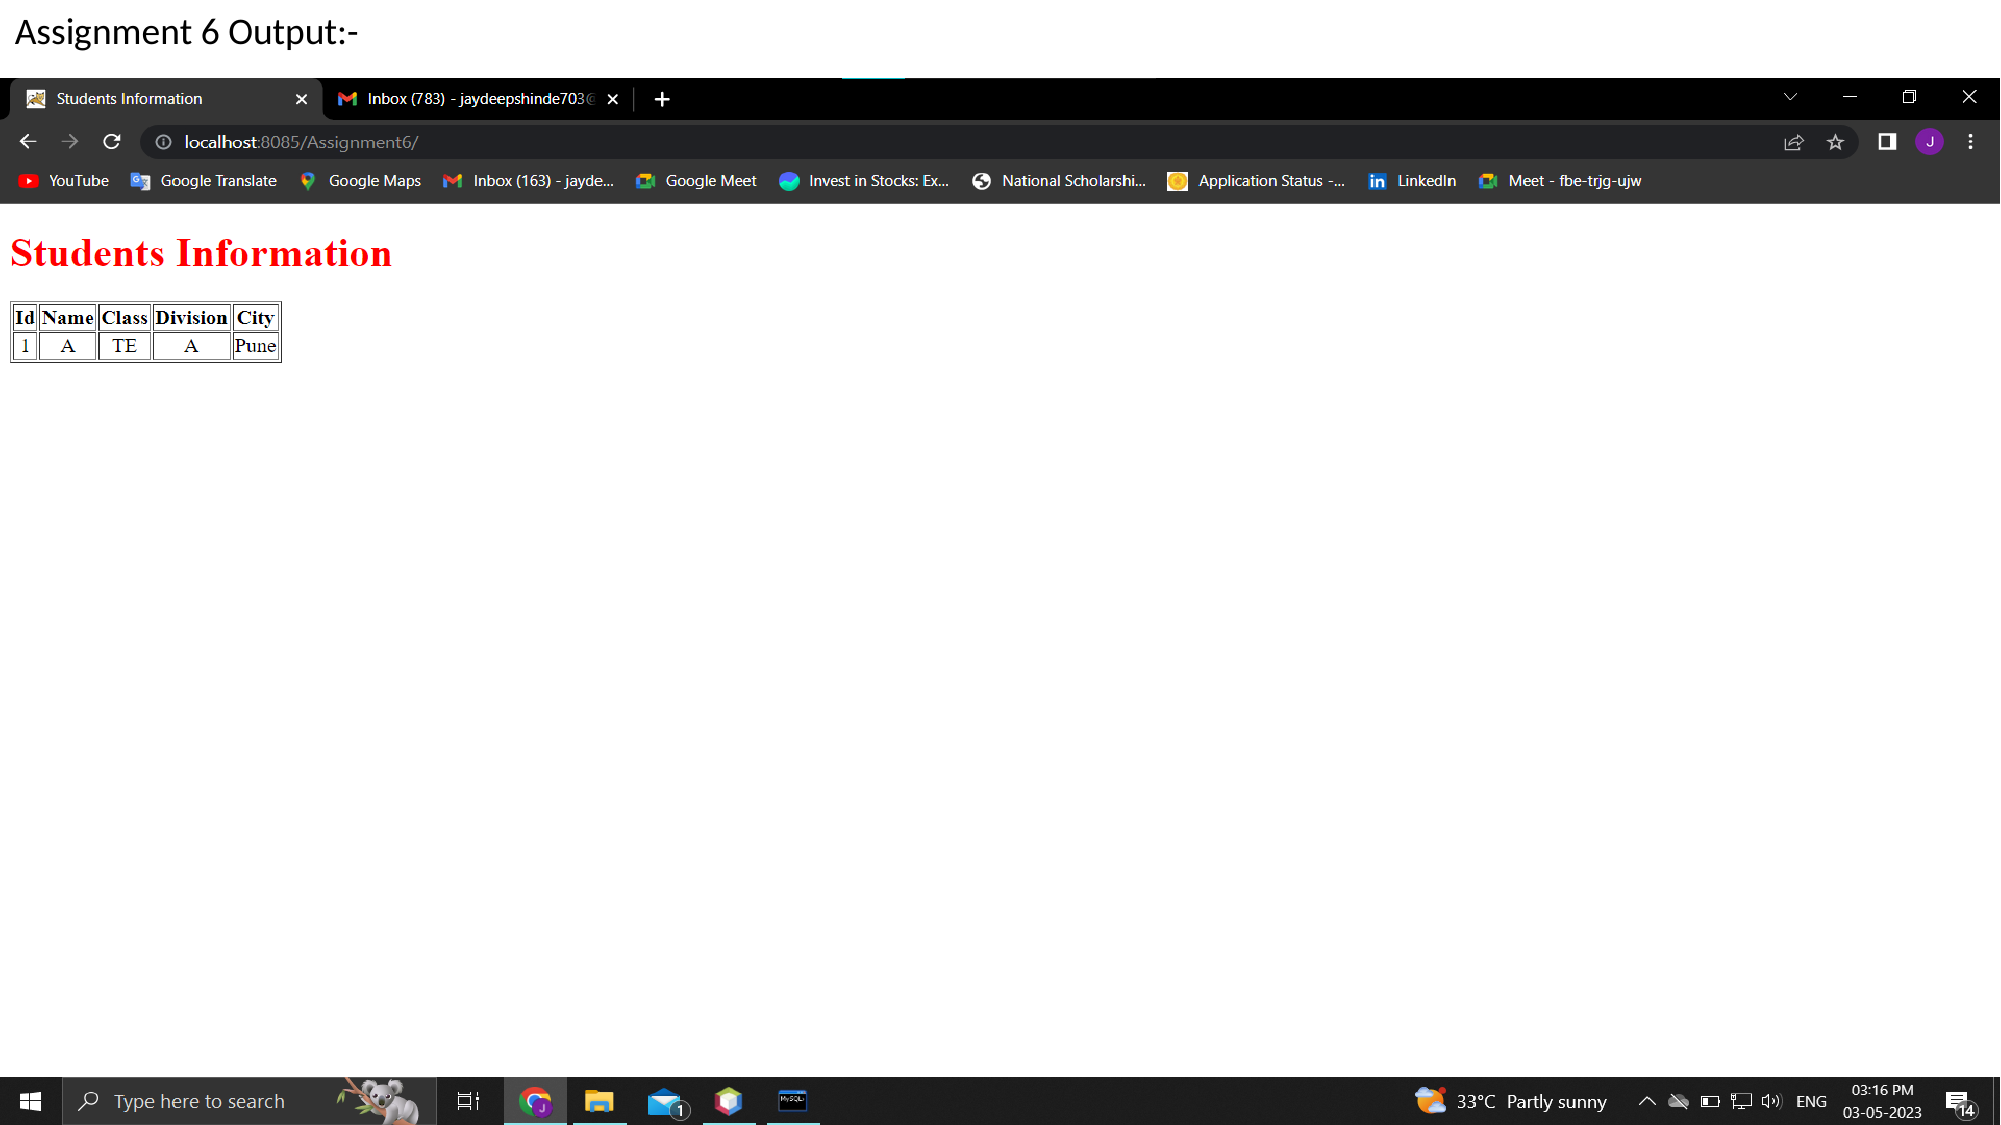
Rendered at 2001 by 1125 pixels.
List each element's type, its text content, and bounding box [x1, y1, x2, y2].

text_box Assignment 6 Output:- [0, 0, 848, 60]
picture [0, 77, 2000, 1125]
